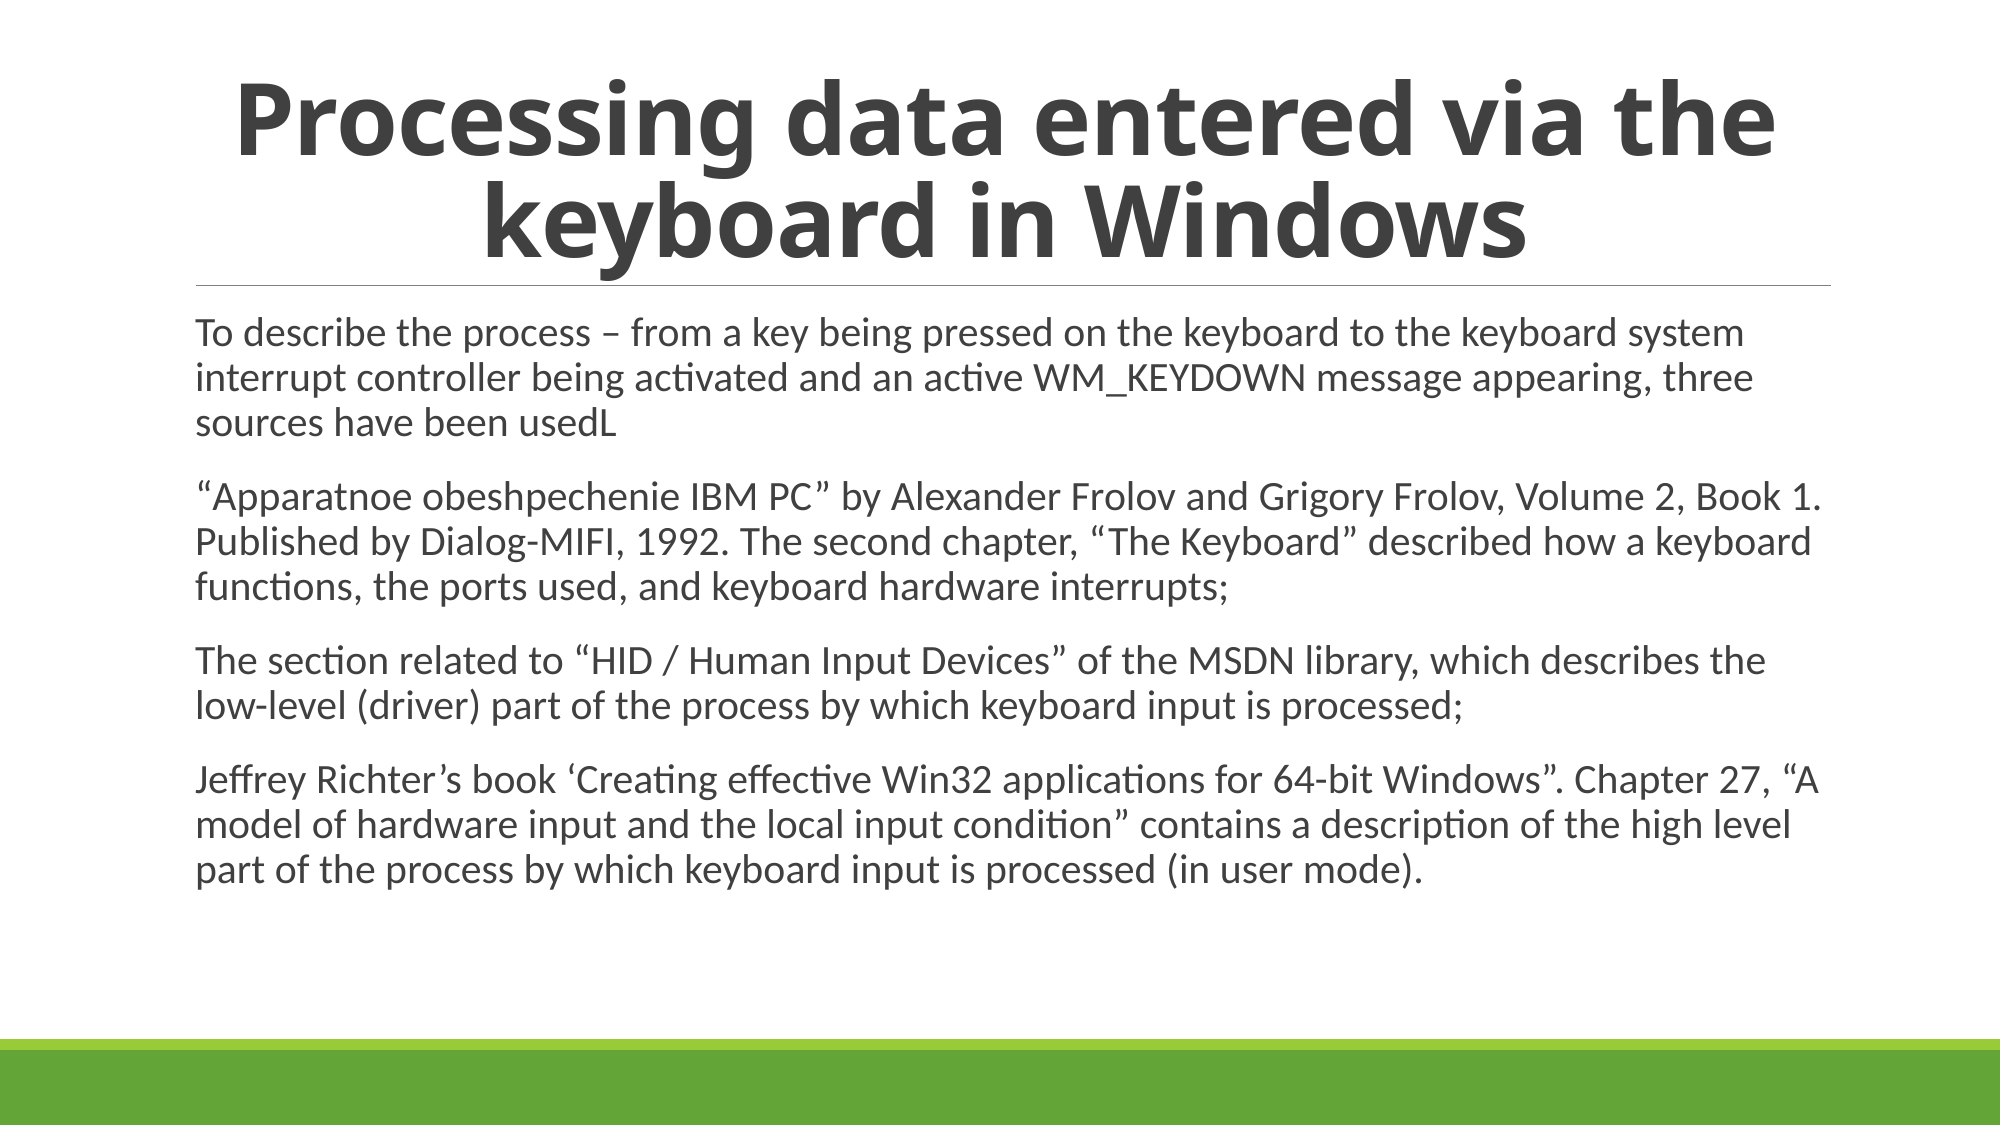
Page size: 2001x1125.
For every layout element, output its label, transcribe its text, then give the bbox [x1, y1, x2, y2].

title Processing data entered via the keyboard in Windows [180, 47, 1830, 285]
list To describe the process – from a key being pressed on the keyboard to the keyboard system interrupt controller being activated and an active WM_KEYDOWN message appearing, three sources have been usedL “Apparatnoe obeshpechenie IBM PC” by Alexander Frolov and Grigory Frolov, Volume 2, Book 1. Published by Dialog-MIFI, 1992. The second chapter, “The Keyboard” described how a keyboard functions, the ports used, and keyboard hardware interrupts; The section related to “HID / Human Input Devices” of the MSDN library, which describes the low-level (driver) part of the process by which keyboard input is processed; Jeffrey Richter’s book ‘Creating effective Win32 applications for 64-bit Windows”. Chapter 27, “A model of hardware input and the local input condition” contains a description of the high level part of the process by which keyboard input is processed (in user mode). [180, 302, 1830, 963]
